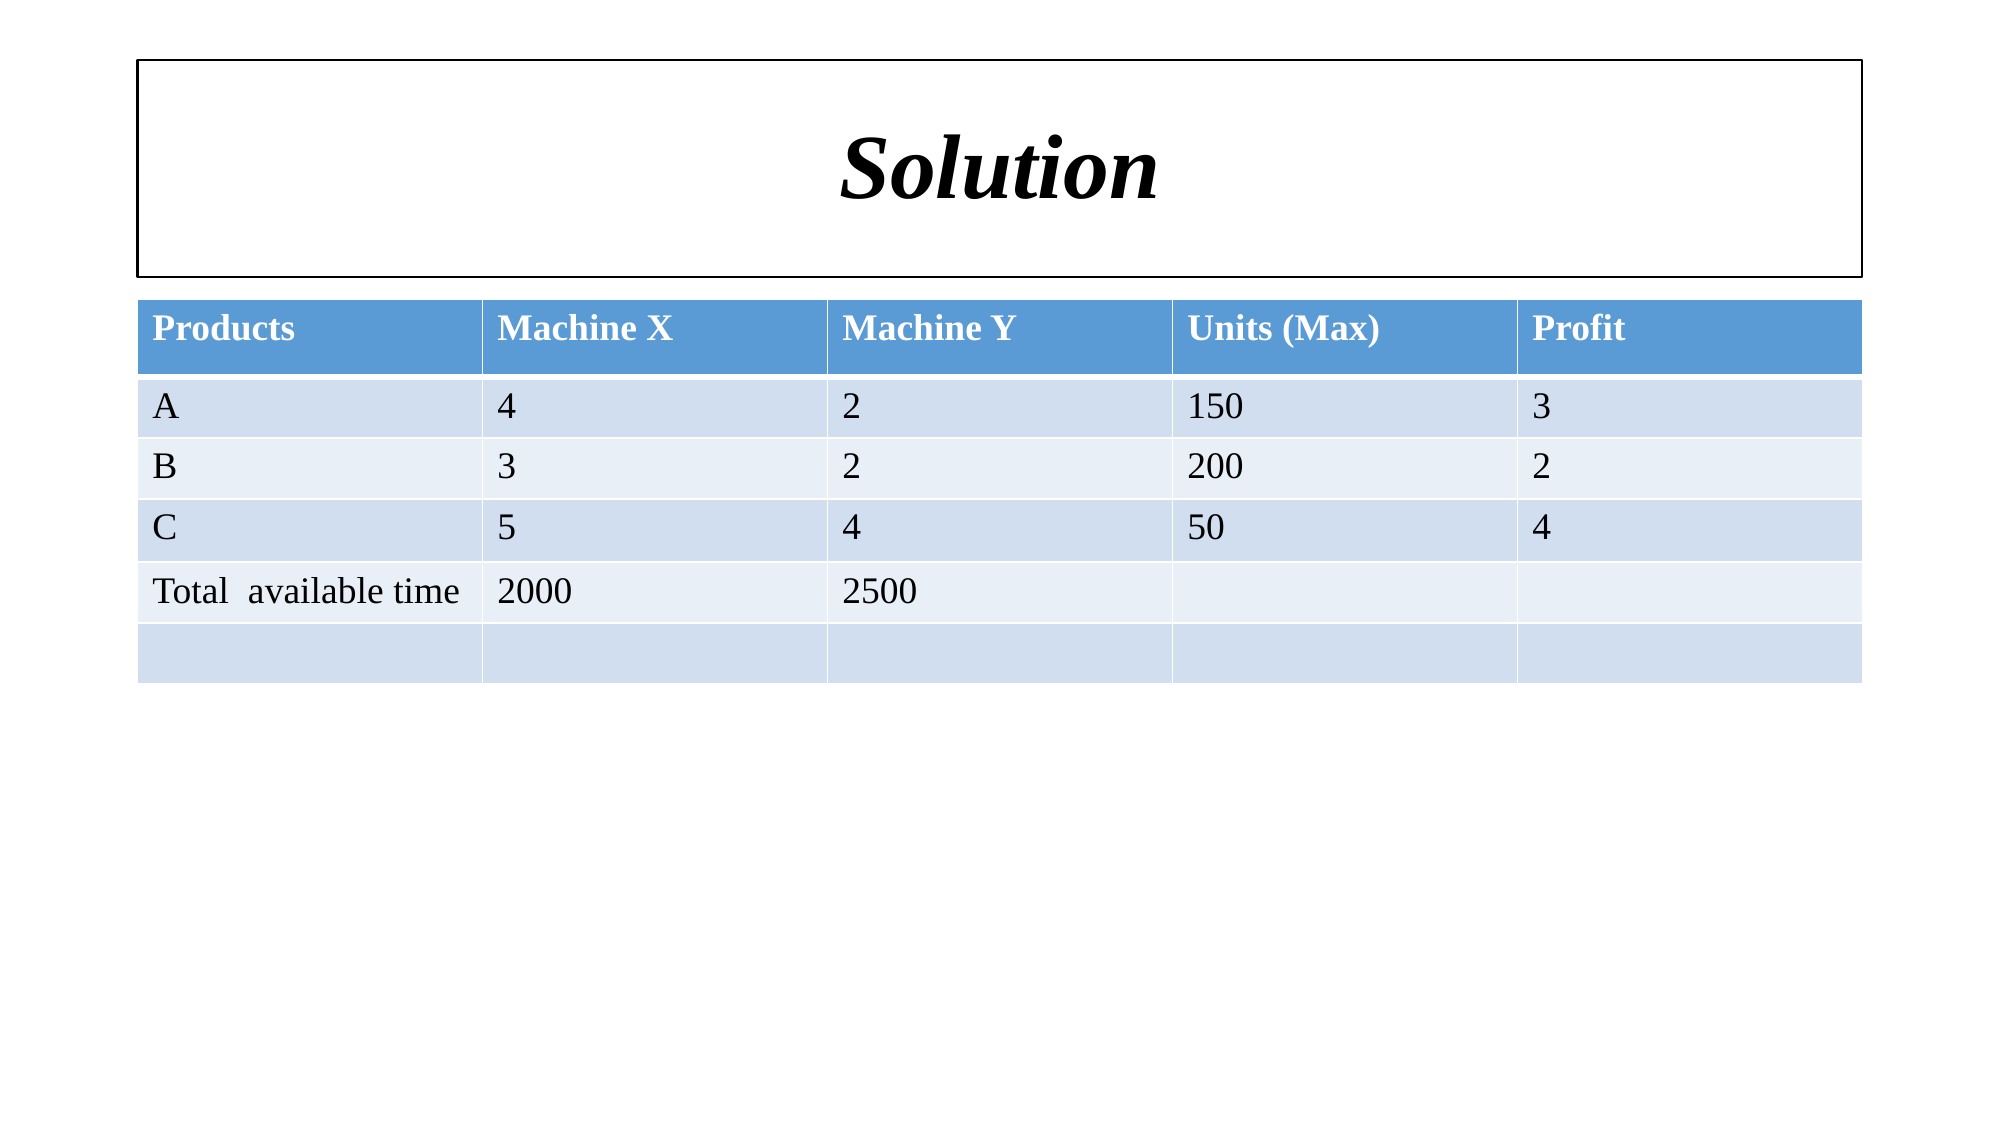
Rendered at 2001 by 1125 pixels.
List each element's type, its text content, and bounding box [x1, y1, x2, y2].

table_header Machine X [483, 300, 827, 374]
table_cell 5 [483, 500, 827, 561]
table_header Products [138, 300, 482, 374]
table_cell A [138, 380, 482, 437]
table_cell 3 [483, 439, 827, 498]
table_cell C [138, 500, 482, 561]
table_cell [1173, 624, 1517, 683]
table_cell [483, 624, 827, 683]
table_cell 50 [1173, 500, 1517, 561]
table_cell 2000 [483, 563, 827, 622]
table_cell [138, 624, 482, 683]
table_cell [1173, 563, 1517, 622]
table_cell 200 [1173, 439, 1517, 498]
table_cell 2 [1518, 439, 1862, 498]
table_cell 2 [828, 439, 1172, 498]
table_cell 2500 [828, 563, 1172, 622]
title Solution [137, 59, 1863, 278]
table_cell 2 [828, 380, 1172, 437]
table_header Units (Max) [1173, 300, 1517, 374]
table_cell [828, 624, 1172, 683]
table_header Profit [1518, 300, 1862, 374]
table_cell [1518, 624, 1862, 683]
table_cell 4 [828, 500, 1172, 561]
table_cell 4 [1518, 500, 1862, 561]
table_cell B [138, 439, 482, 498]
table_cell [1518, 563, 1862, 622]
table_cell 4 [483, 380, 827, 437]
table_cell Total available time [138, 563, 482, 622]
table_header Machine Y [828, 300, 1172, 374]
table_cell 3 [1518, 380, 1862, 437]
table_cell 150 [1173, 380, 1517, 437]
